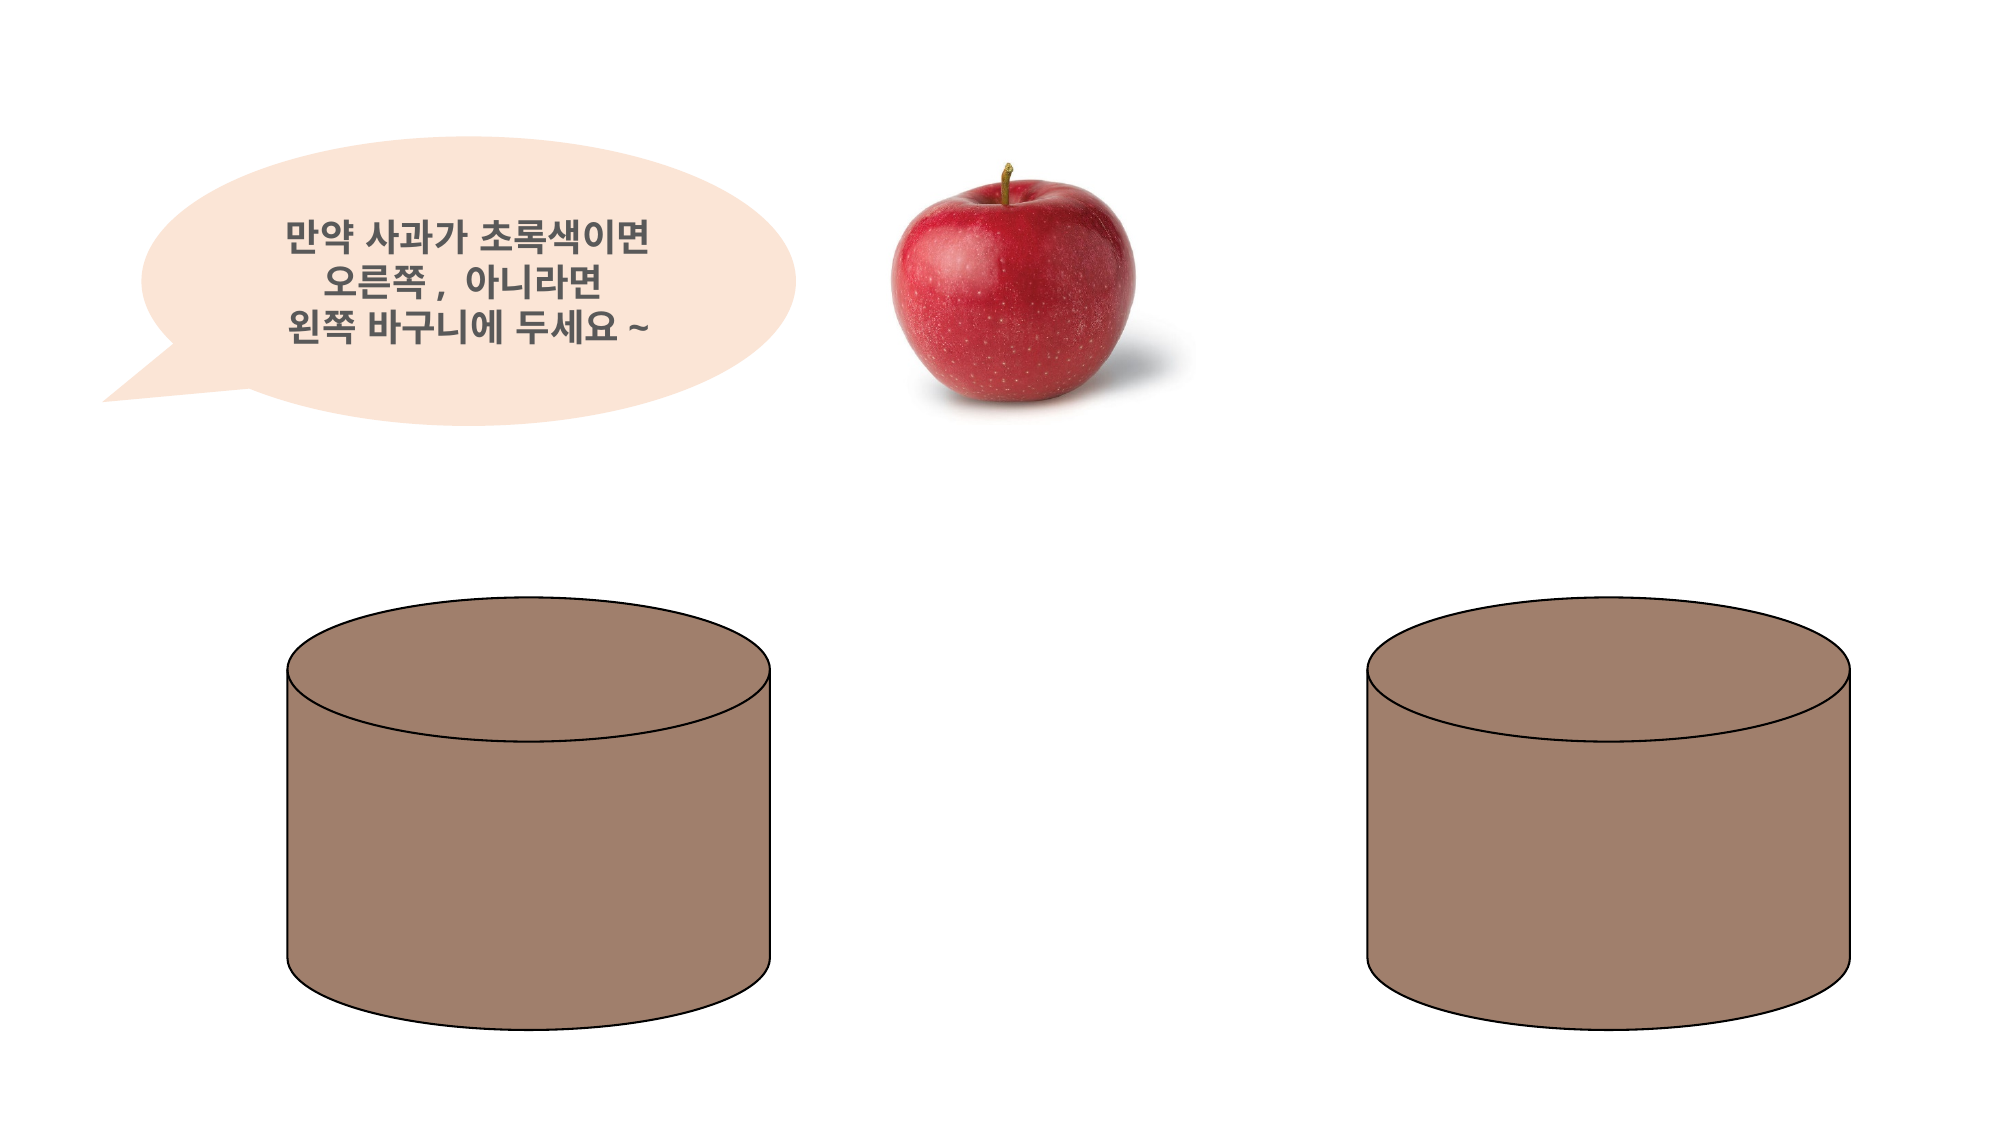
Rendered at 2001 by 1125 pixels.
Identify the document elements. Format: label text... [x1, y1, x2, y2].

text_box [1366, 596, 1851, 1032]
picture [875, 137, 1196, 425]
text_box 만약 사과가 초록색이면 오른쪽, 아니라면 왼쪽 바구니에 두세요~ [102, 136, 796, 426]
text_box [286, 596, 771, 1032]
